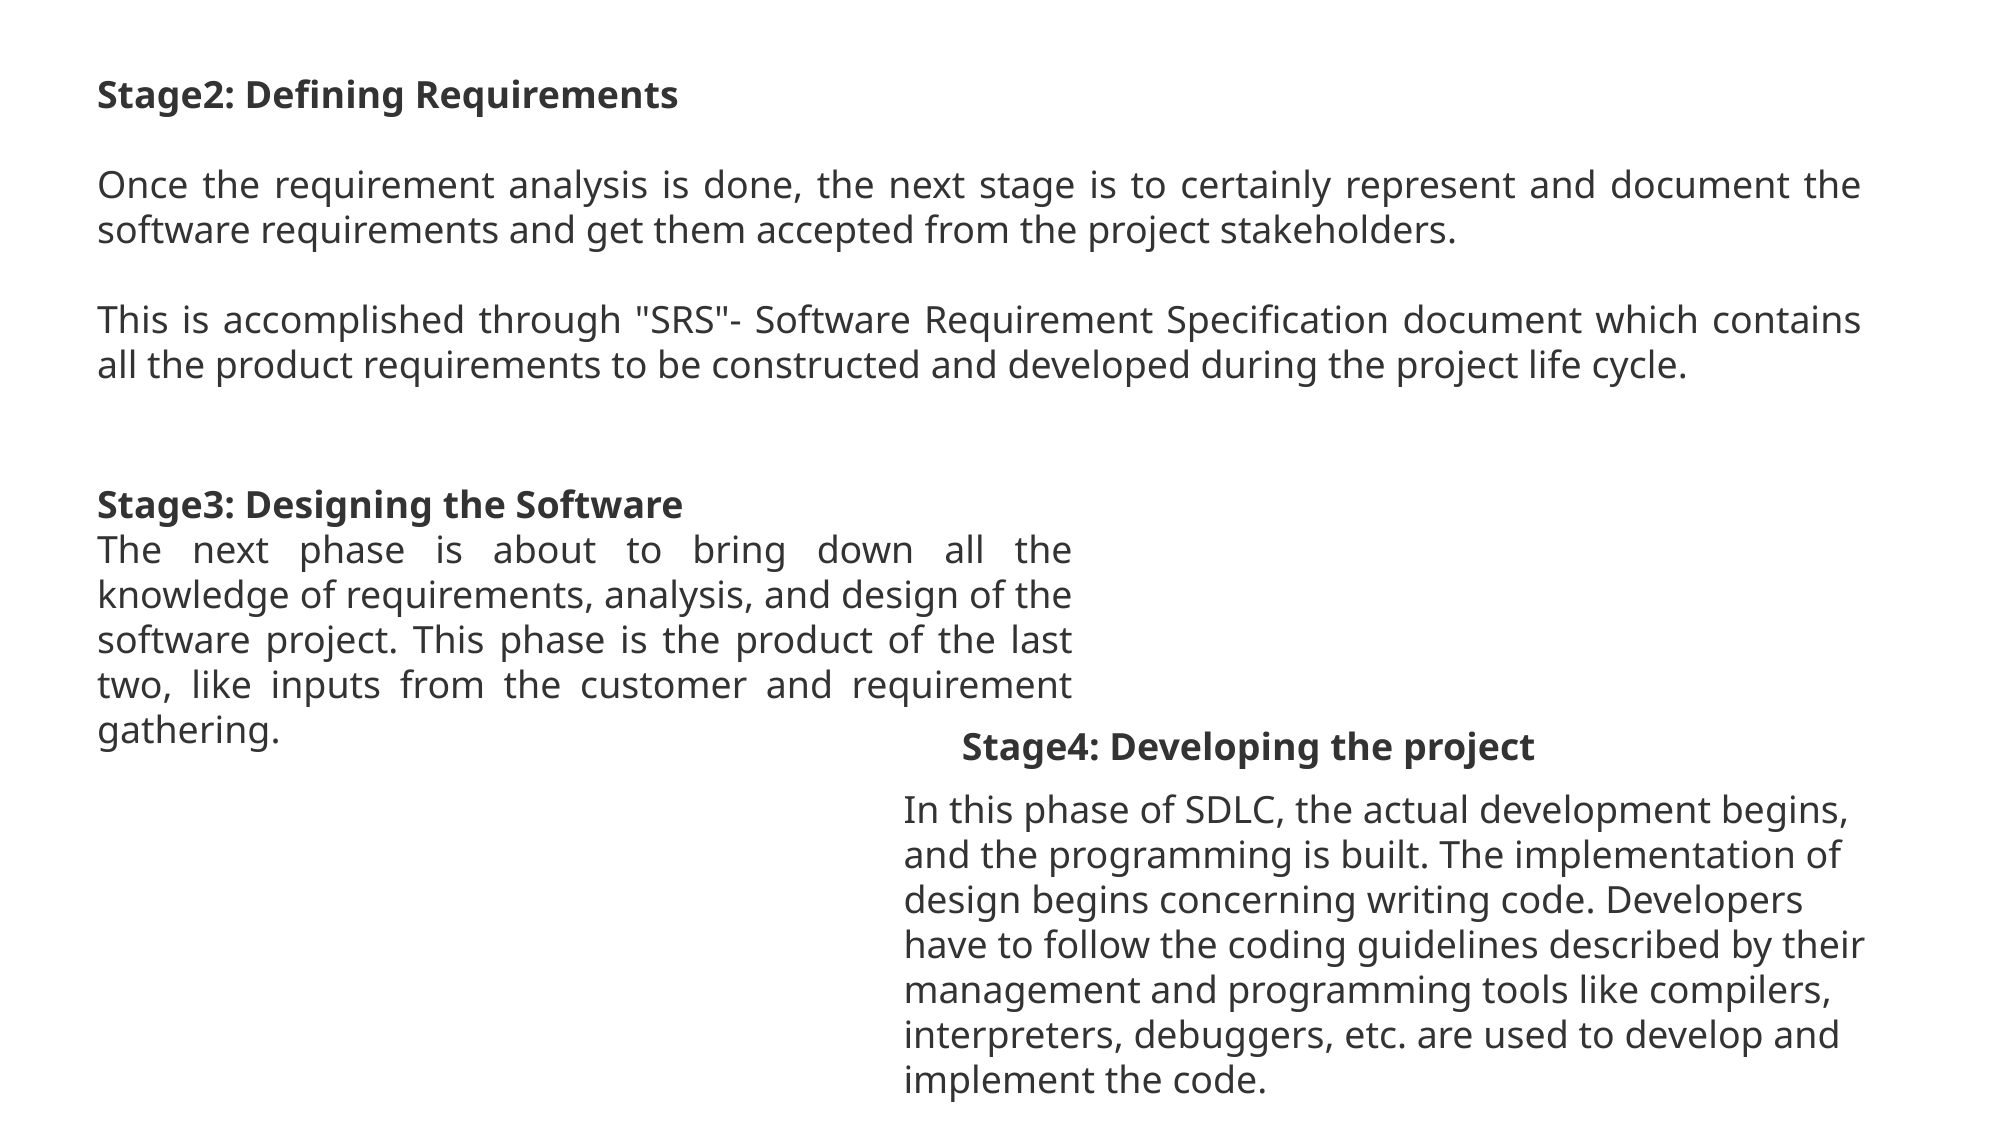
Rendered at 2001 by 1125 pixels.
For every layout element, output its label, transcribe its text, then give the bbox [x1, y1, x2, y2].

text_box Stage3: Designing the Software The next phase is about to bring down all the knowledge of requirements, analysis, and design of the software project. This phase is the product of the last two, like inputs from the customer and requirement gathering. [82, 473, 1089, 759]
text_box Stage4: Developing the project [947, 715, 1948, 776]
text_box Stage2: Defining Requirements Once the requirement analysis is done, the next stage is to certainly represent and document the software requirements and get them accepted from the project stakeholders. This is accomplished through "SRS"- Software Requirement Specification document which contains all the product requirements to be constructed and developed during the project life cycle. [82, 63, 1879, 394]
text_box In this phase of SDLC, the actual development begins, and the programming is built. The implementation of design begins concerning writing code. Developers have to follow the coding guidelines described by their management and programming tools like compilers, interpreters, debuggers, etc. are used to develop and implement the code. [888, 778, 1890, 1109]
